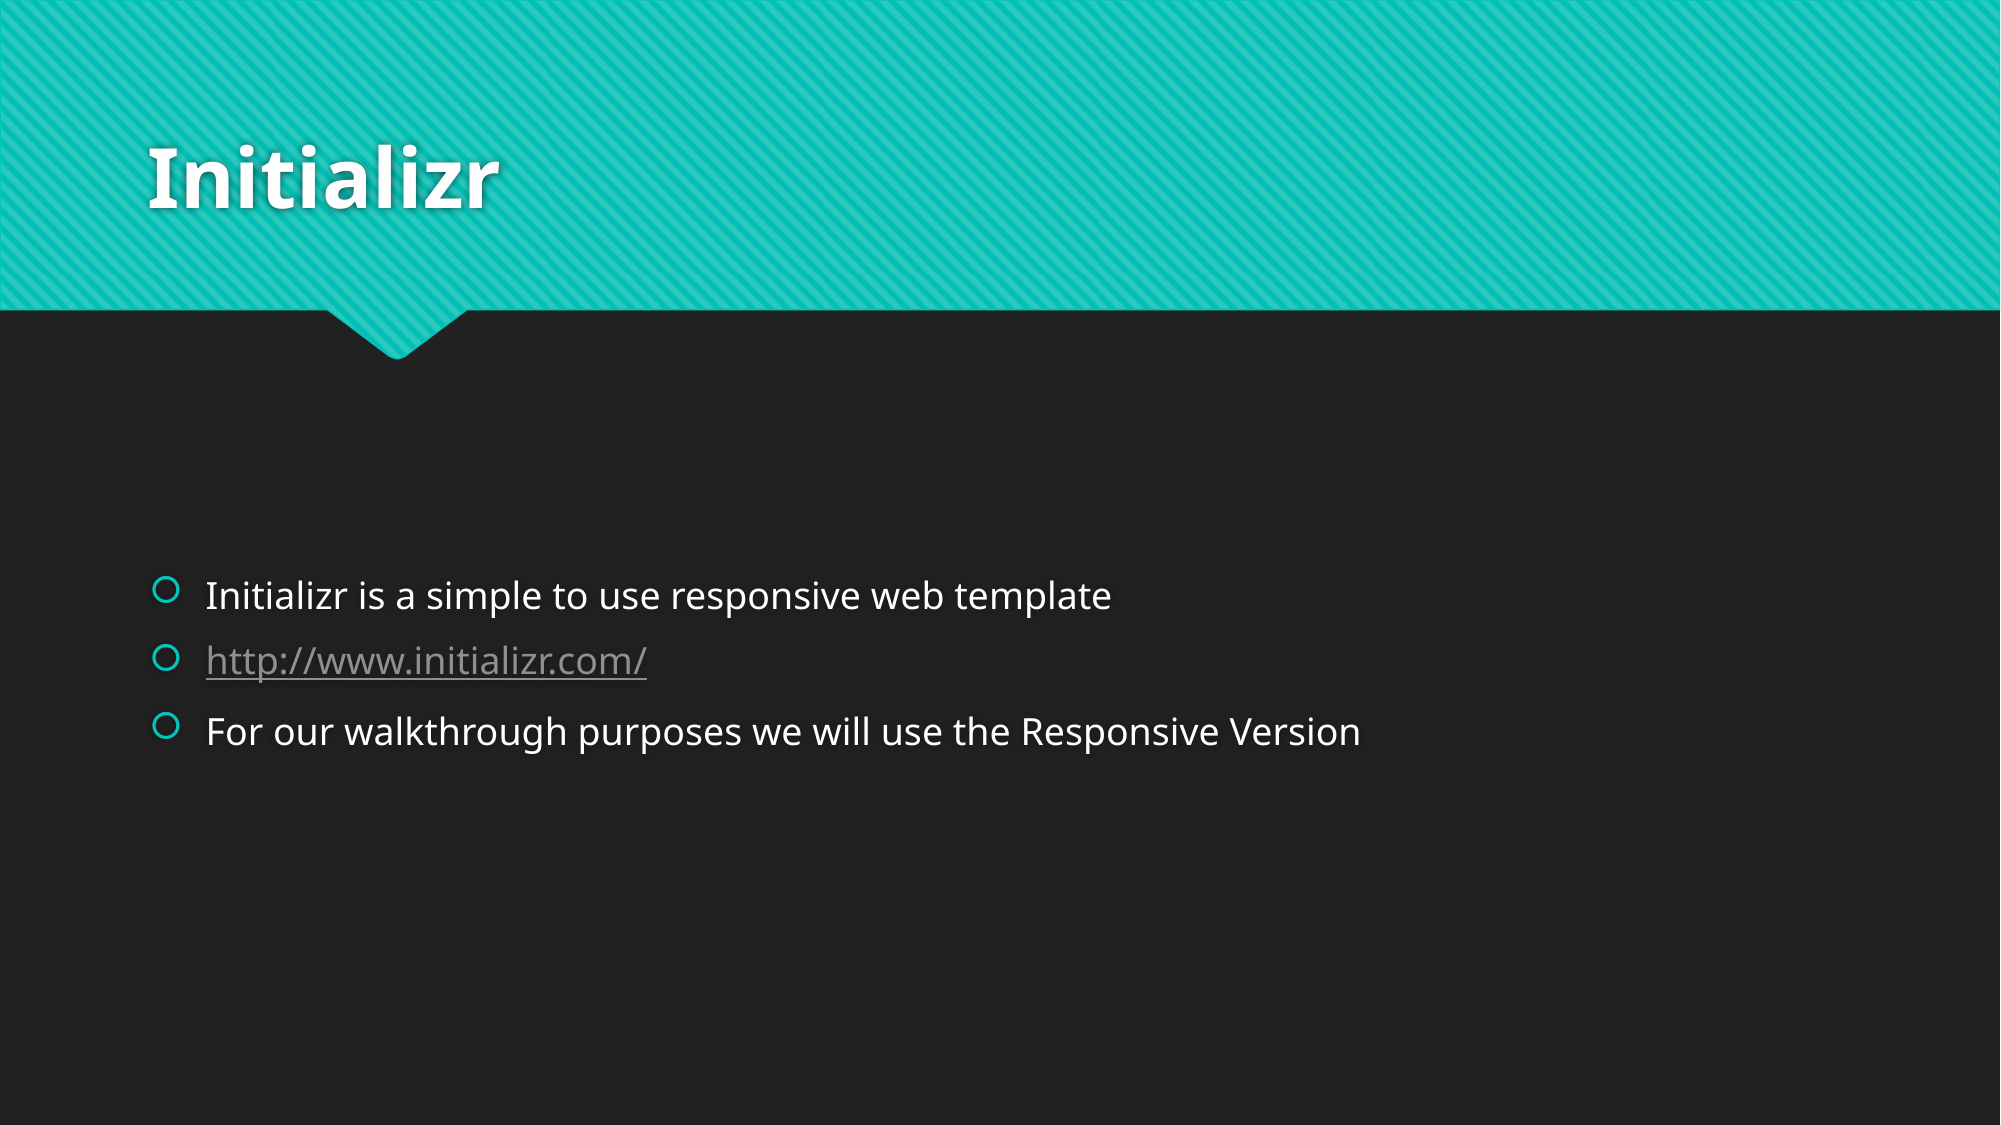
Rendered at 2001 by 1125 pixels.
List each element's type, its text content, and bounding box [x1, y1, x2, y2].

list Initializr is a simple to use responsive web template http://www.initializr.com/ For our walkthrough purposes we will use the Responsive Version [134, 364, 1866, 962]
title Initializr [132, 73, 1868, 233]
